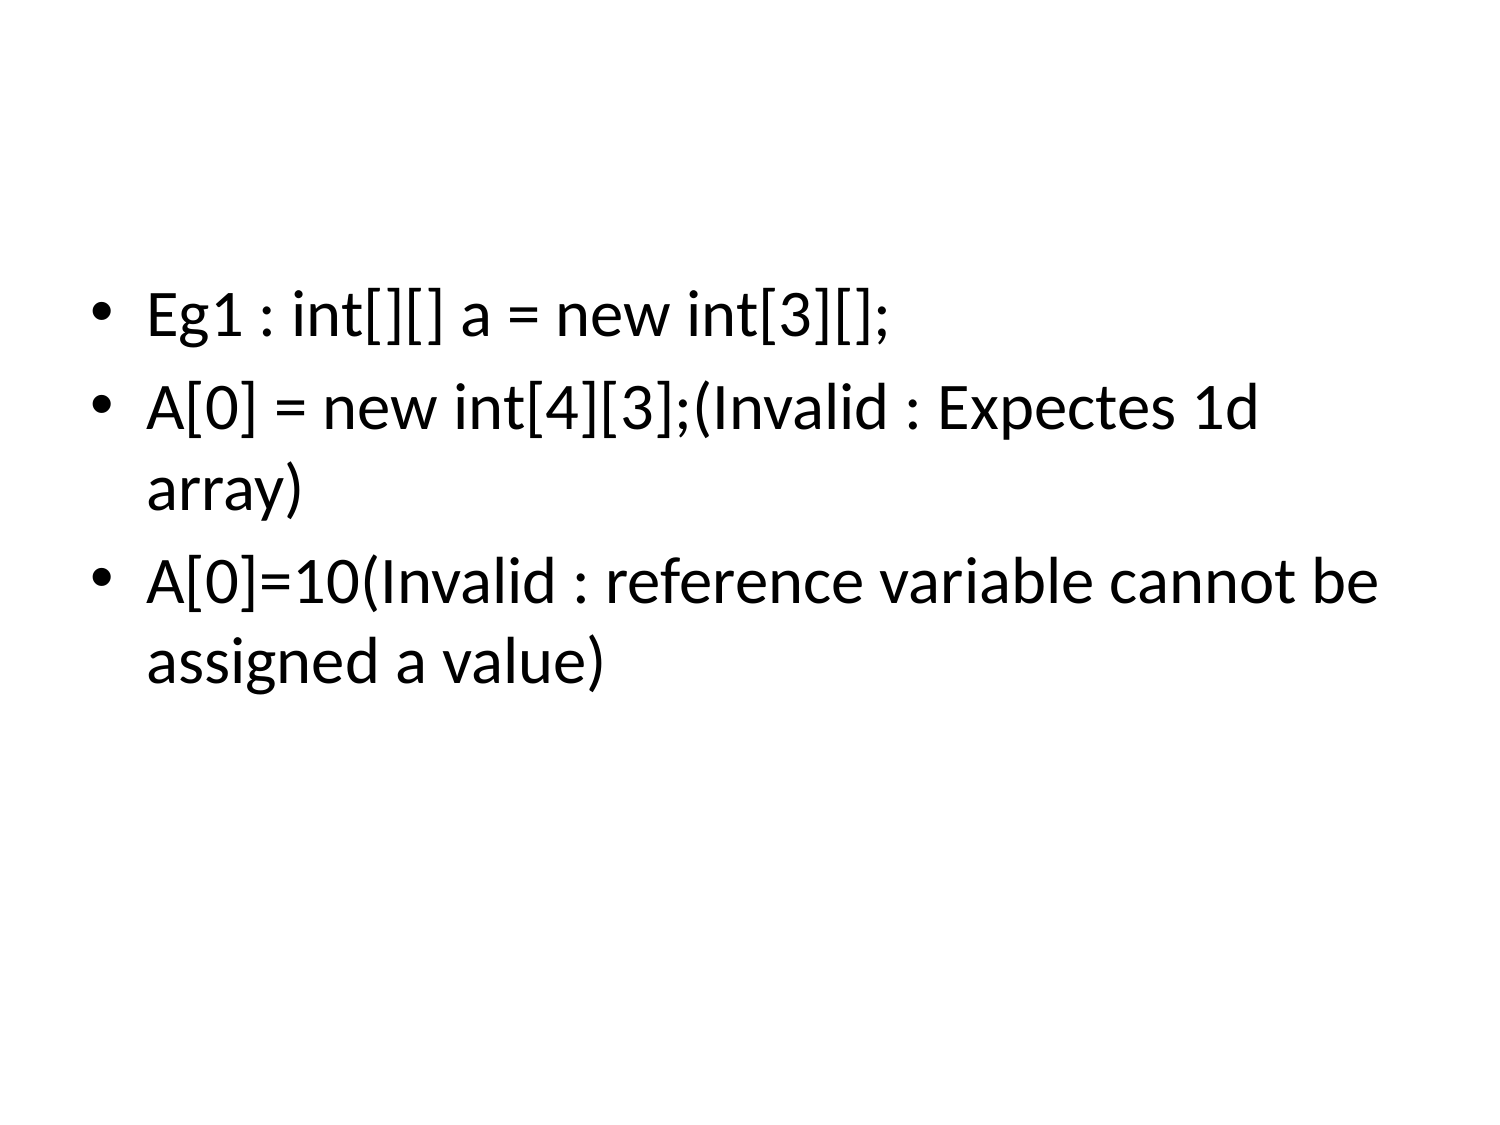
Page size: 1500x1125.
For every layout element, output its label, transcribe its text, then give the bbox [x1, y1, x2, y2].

list Eg1 : int[][] a = new int[3][]; A[0] = new int[4][3];(Invalid : Expectes 1d array) A[0]=10(Invalid : reference variable cannot be assigned a value) [75, 262, 1425, 1005]
